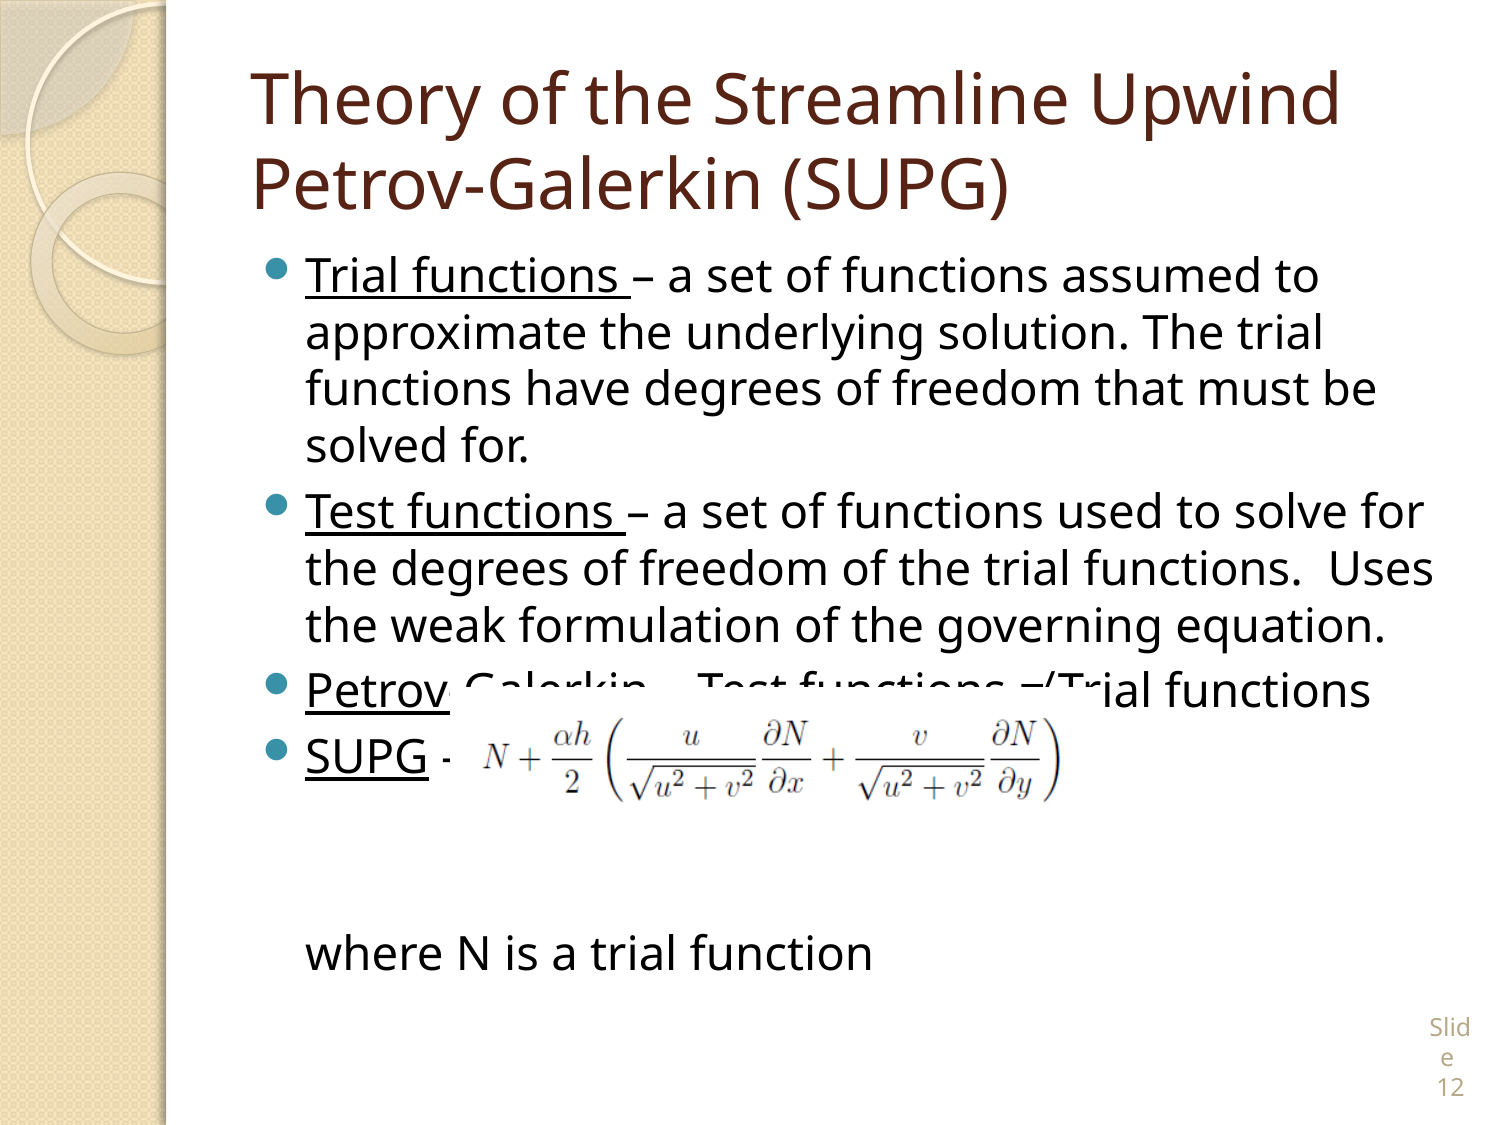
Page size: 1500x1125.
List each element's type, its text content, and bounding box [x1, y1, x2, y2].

title Theory of the Streamline Upwind Petrov-Galerkin (SUPG) [235, 45, 1466, 233]
slide_number Slide 12 [1413, 1034, 1488, 1113]
list Trial functions – a set of functions assumed to approximate the underlying solution. The trial functions have degrees of freedom that must be solved for. Test functions – a set of functions used to solve for the degrees of freedom of the trial functions. Uses the weak formulation of the governing equation. Petrov-Galerkin – Test functions ≠ Trial functions SUPG – Choose test functions to be: where N is a trial function [235, 237, 1466, 1025]
picture [449, 687, 1100, 839]
